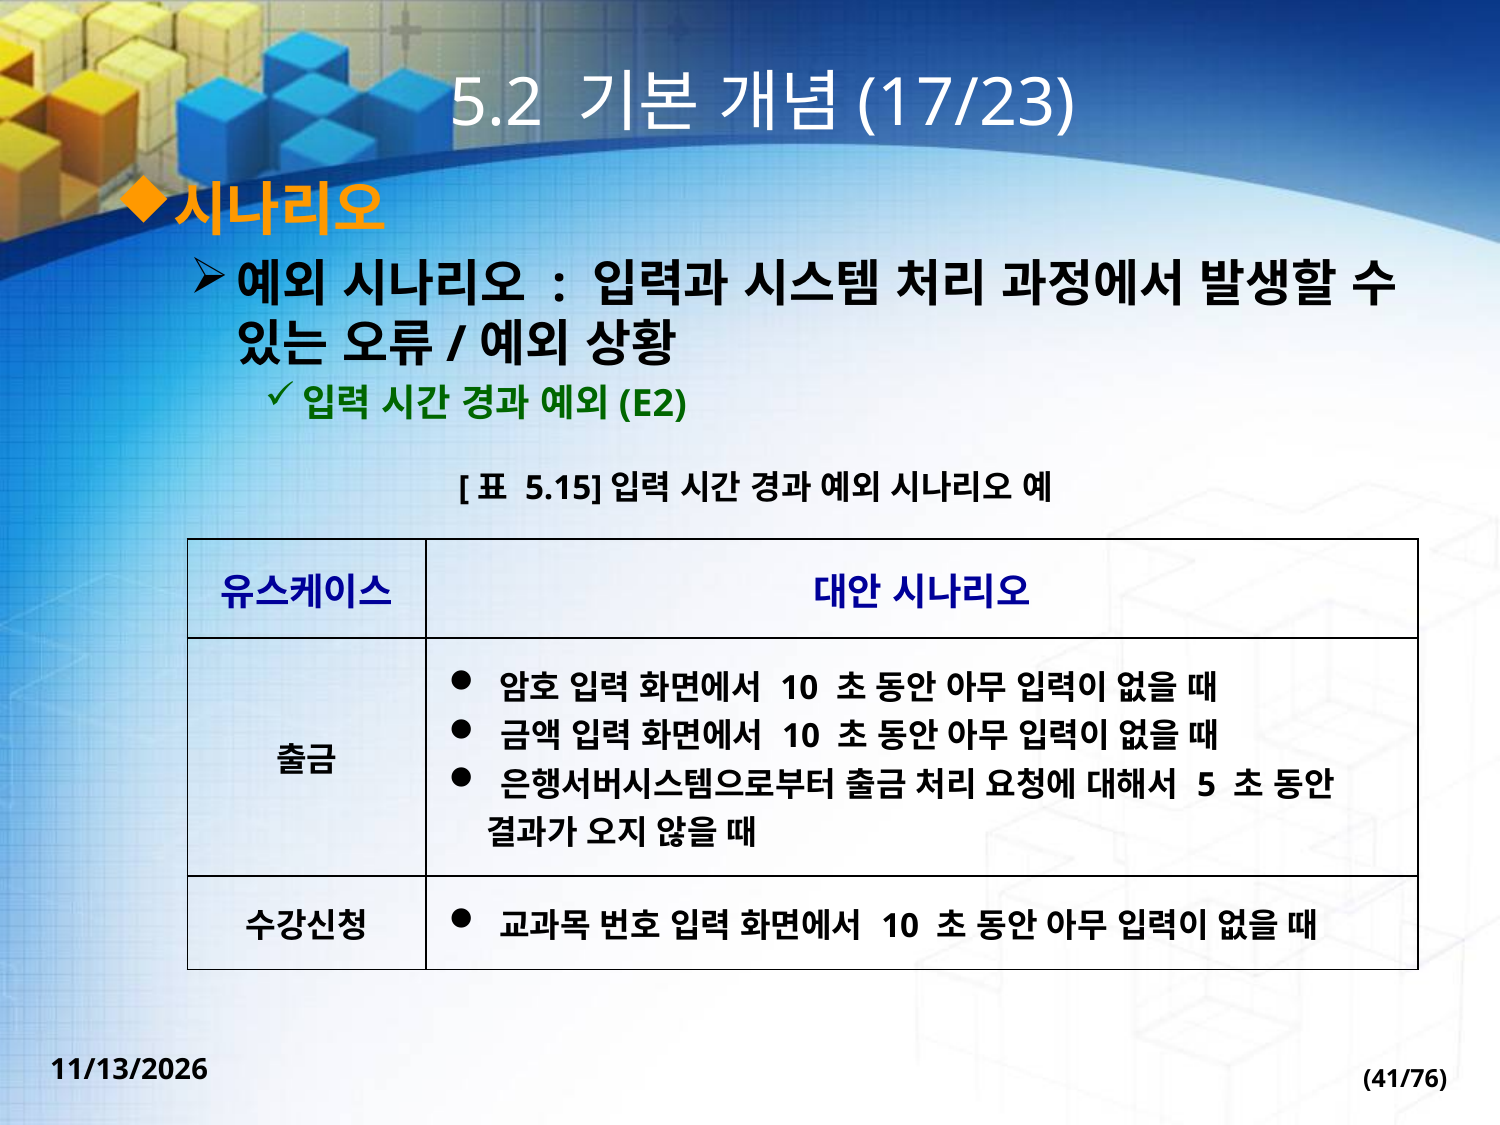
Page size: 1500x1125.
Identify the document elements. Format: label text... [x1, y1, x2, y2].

table_cell 암호 입력 화면에서 10 초 동안 아무 입력이 없을 때 금액 입력 화면에서 10 초 동안 아무 입력이 없을 때 은행서버시스템으로부터 출금 처리 요청에 대해서 5 초 동안 결과가 오지 않을 때 [427, 639, 1417, 875]
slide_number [35, 1042, 385, 1083]
table_header 대안 시나리오 [427, 540, 1417, 637]
list 시나리오 예외 시나리오 : 입력과 시스템 처리 과정에서 발생할 수 있는 오류/예외 상황 입력 시간 경과 예외(E2) [99, 163, 1430, 1032]
title 5.2 기본 개념(17/23) [100, 34, 1426, 163]
table_cell 수강신청 [188, 877, 425, 969]
slide_number (41/76) [1149, 1054, 1463, 1088]
picture [0, 0, 1500, 1125]
table_header 유스케이스 [188, 540, 425, 637]
text_box [표 5.15]입력 시간 경과 예외 시나리오 예 [162, 455, 1350, 518]
table_cell 출금 [188, 639, 425, 875]
table_cell 교과목 번호 입력 화면에서 10 초 동안 아무 입력이 없을 때 [427, 877, 1417, 969]
